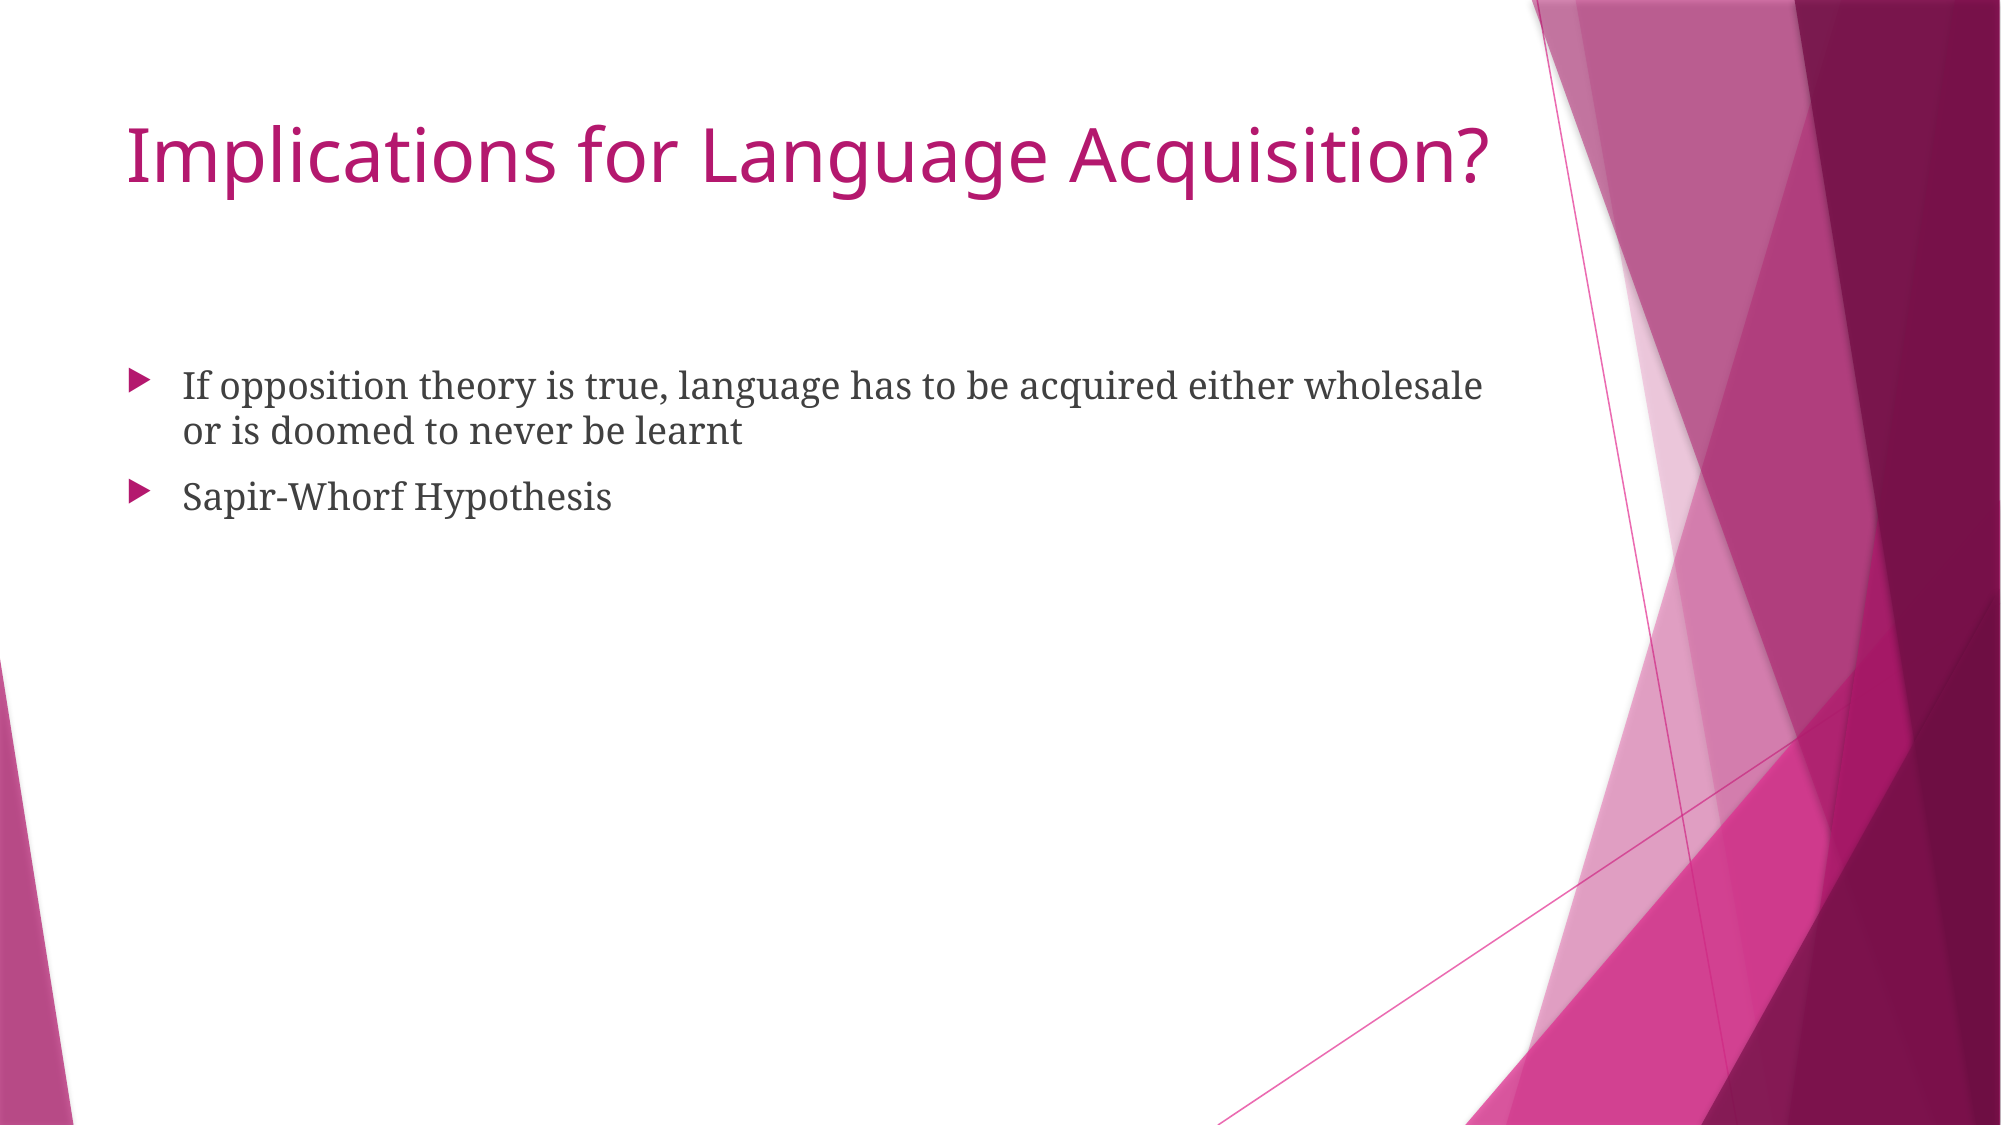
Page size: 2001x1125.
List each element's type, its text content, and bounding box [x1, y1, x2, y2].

list If opposition theory is true, language has to be acquired either wholesale or is doomed to never be learnt Sapir-Whorf Hypothesis [111, 354, 1522, 992]
title Implications for Language Acquisition? [111, 99, 1522, 317]
